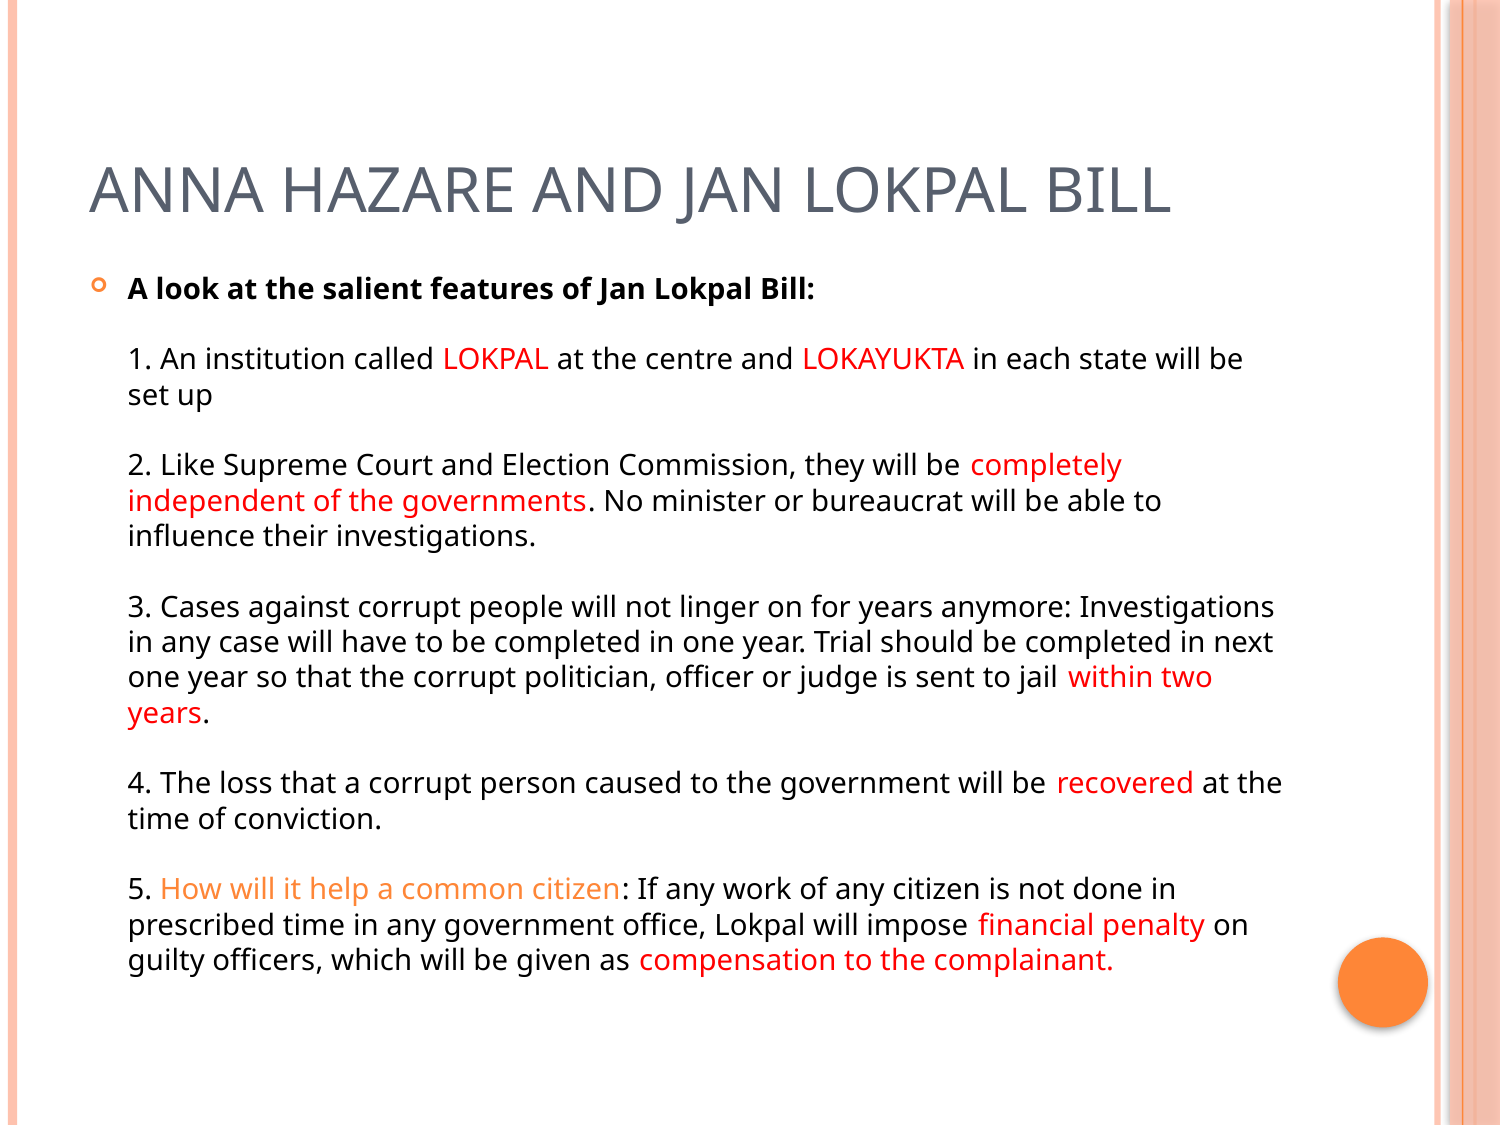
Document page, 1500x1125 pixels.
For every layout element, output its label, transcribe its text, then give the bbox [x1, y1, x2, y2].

title Anna Hazare and Jan Lokpal Bill [75, 45, 1300, 233]
list A look at the salient features of Jan Lokpal Bill: 1. An institution called LOKPAL at the centre and LOKAYUKTA in each state will be set up 2. Like Supreme Court and Election Commission, they will be completely independent of the governments. No minister or bureaucrat will be able to influence their investigations. 3. Cases against corrupt people will not linger on for years anymore: Investigations in any case will have to be completed in one year. Trial should be completed in next one year so that the corrupt politician, officer or judge is sent to jail within two years. 4. The loss that a corrupt person caused to the government will be recovered at the time of conviction. 5. How will it help a common citizen: If any work of any citizen is not done in prescribed time in any government office, Lokpal will impose financial penalty on guilty officers, which will be given as compensation to the complainant. [75, 262, 1300, 1062]
